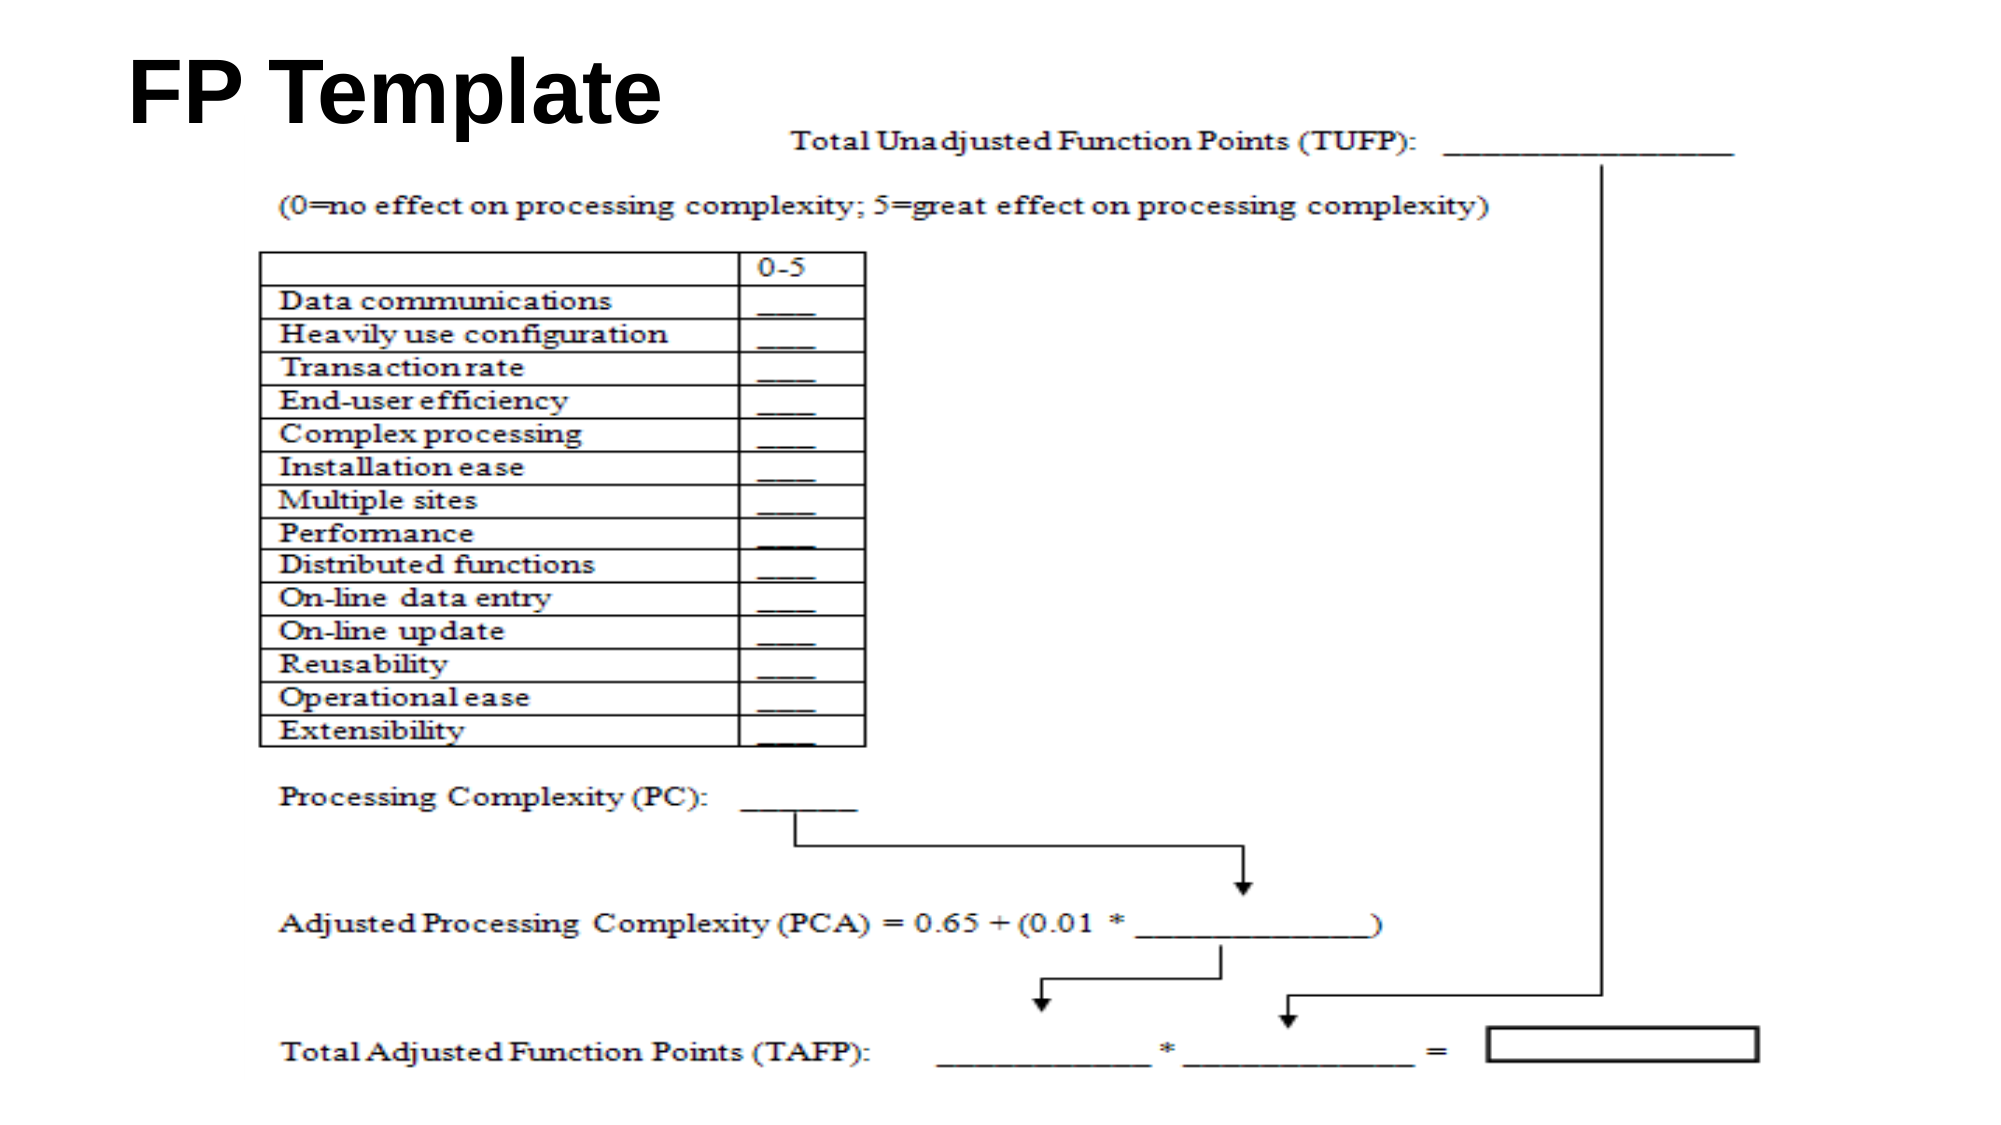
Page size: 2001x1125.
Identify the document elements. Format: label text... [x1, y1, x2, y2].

title FP Template [112, 0, 1388, 188]
picture [243, 115, 1786, 1080]
slide_number [1412, 1042, 1863, 1103]
